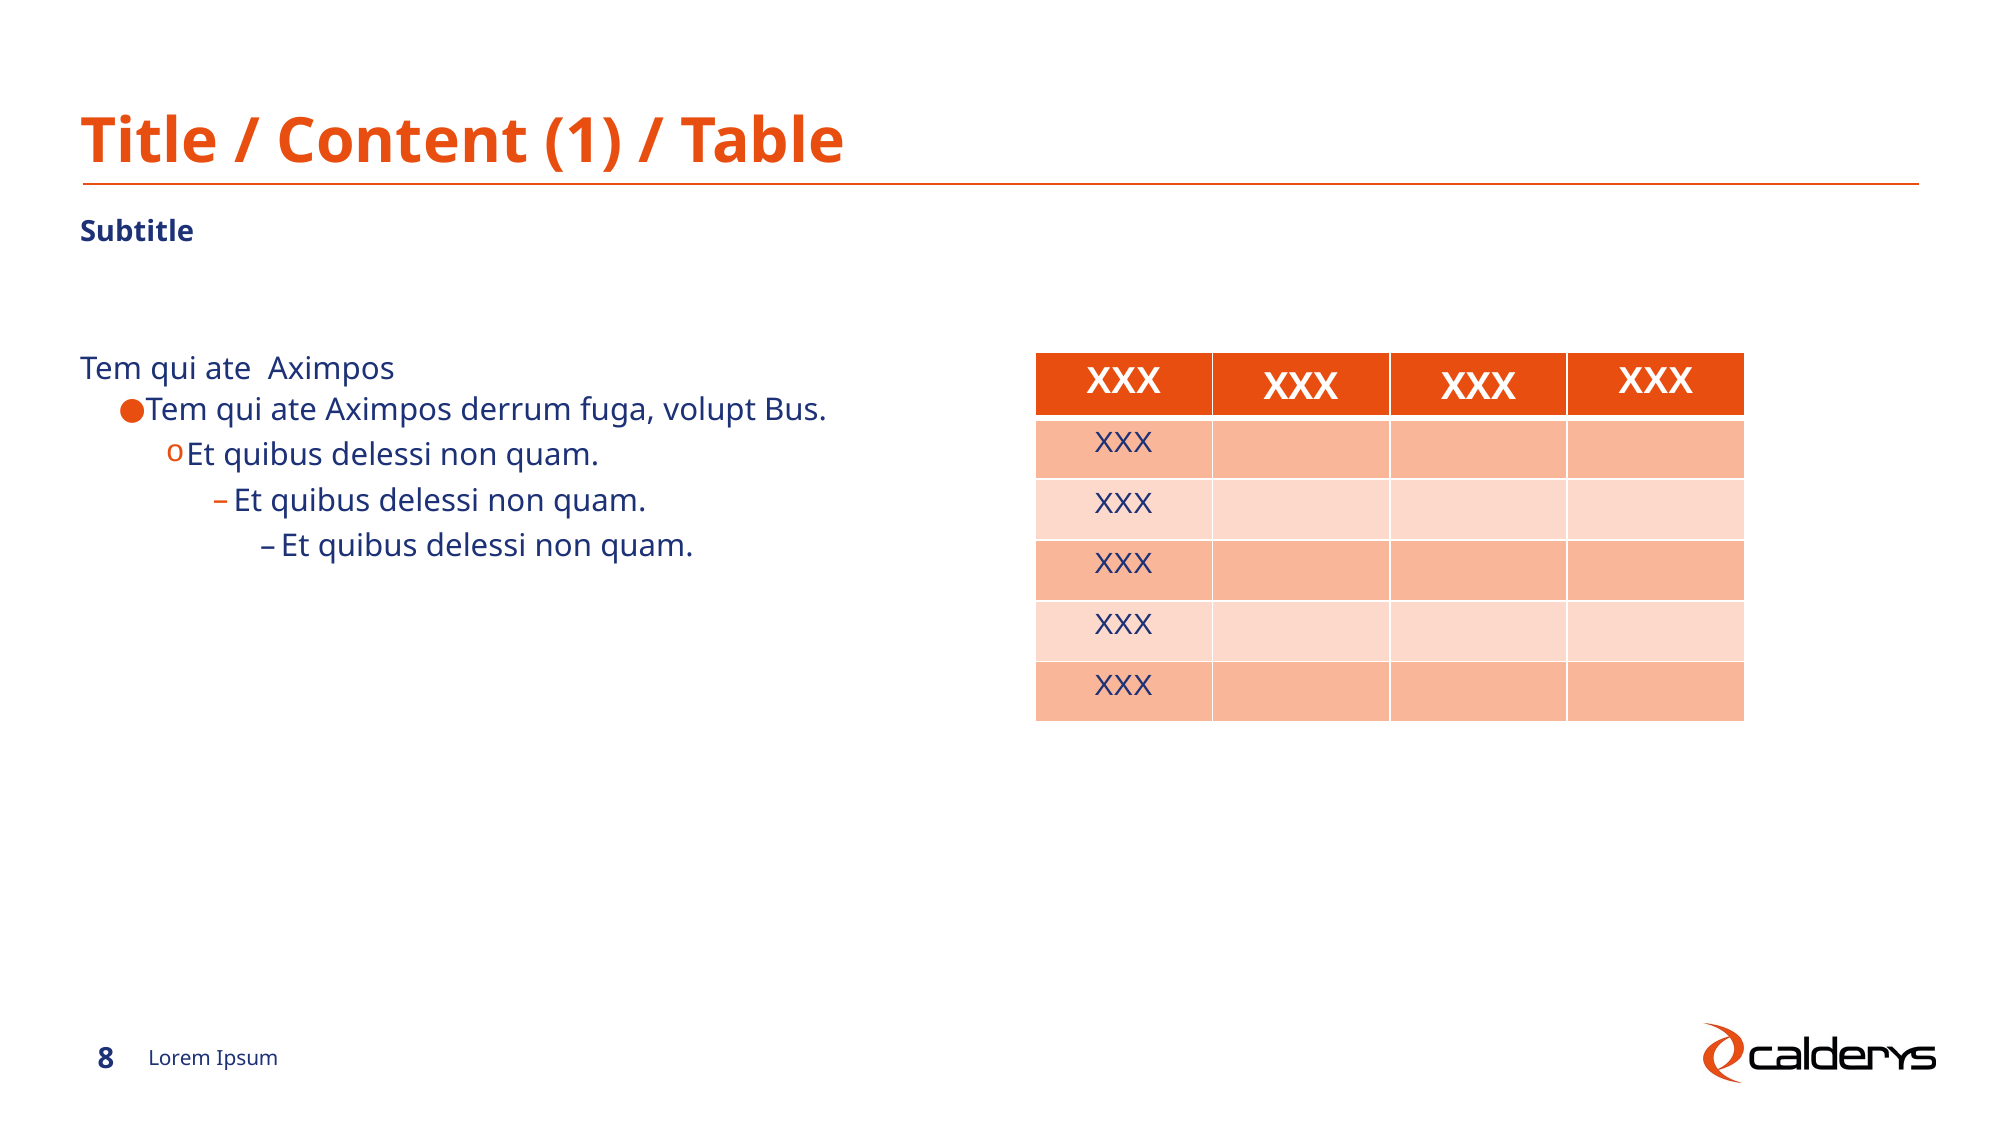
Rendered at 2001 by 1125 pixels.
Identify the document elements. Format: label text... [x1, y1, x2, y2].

table_cell [1568, 541, 1744, 600]
table_cell XXX [1036, 480, 1212, 539]
table_cell XXX [1036, 541, 1212, 600]
table_cell [1213, 541, 1389, 600]
table_header XXX [1213, 353, 1389, 415]
table_cell [1391, 662, 1566, 721]
table_cell [1568, 662, 1744, 721]
slide_number ‹#› [82, 1029, 171, 1090]
table_cell [1391, 480, 1566, 539]
table_cell [1391, 602, 1566, 661]
table_cell [1213, 421, 1389, 478]
table_cell [1568, 421, 1744, 478]
picture [1703, 1023, 1936, 1083]
table_cell [1213, 480, 1389, 539]
table_cell [1391, 541, 1566, 600]
table_header XXX [1568, 353, 1744, 415]
list Subtitle [64, 199, 1926, 259]
table_header XXX [1391, 353, 1566, 415]
table_cell XXX [1036, 602, 1212, 661]
table_cell [1213, 662, 1389, 721]
table_cell [1391, 421, 1566, 478]
table_header XXX [1036, 353, 1212, 415]
table_cell [1568, 480, 1744, 539]
table_cell XXX [1036, 421, 1212, 478]
table_cell XXX [1036, 662, 1212, 721]
table_cell [1568, 602, 1744, 661]
list Tem qui ate Aximpos Tem qui ate Aximpos derrum fuga, volupt Bus. Et quibus delessi non quam. Et quibus delessi non quam. Et quibus delessi non quam. [64, 336, 938, 906]
title Title / Content (1) / Table [64, 100, 1926, 184]
table_cell [1213, 602, 1389, 661]
